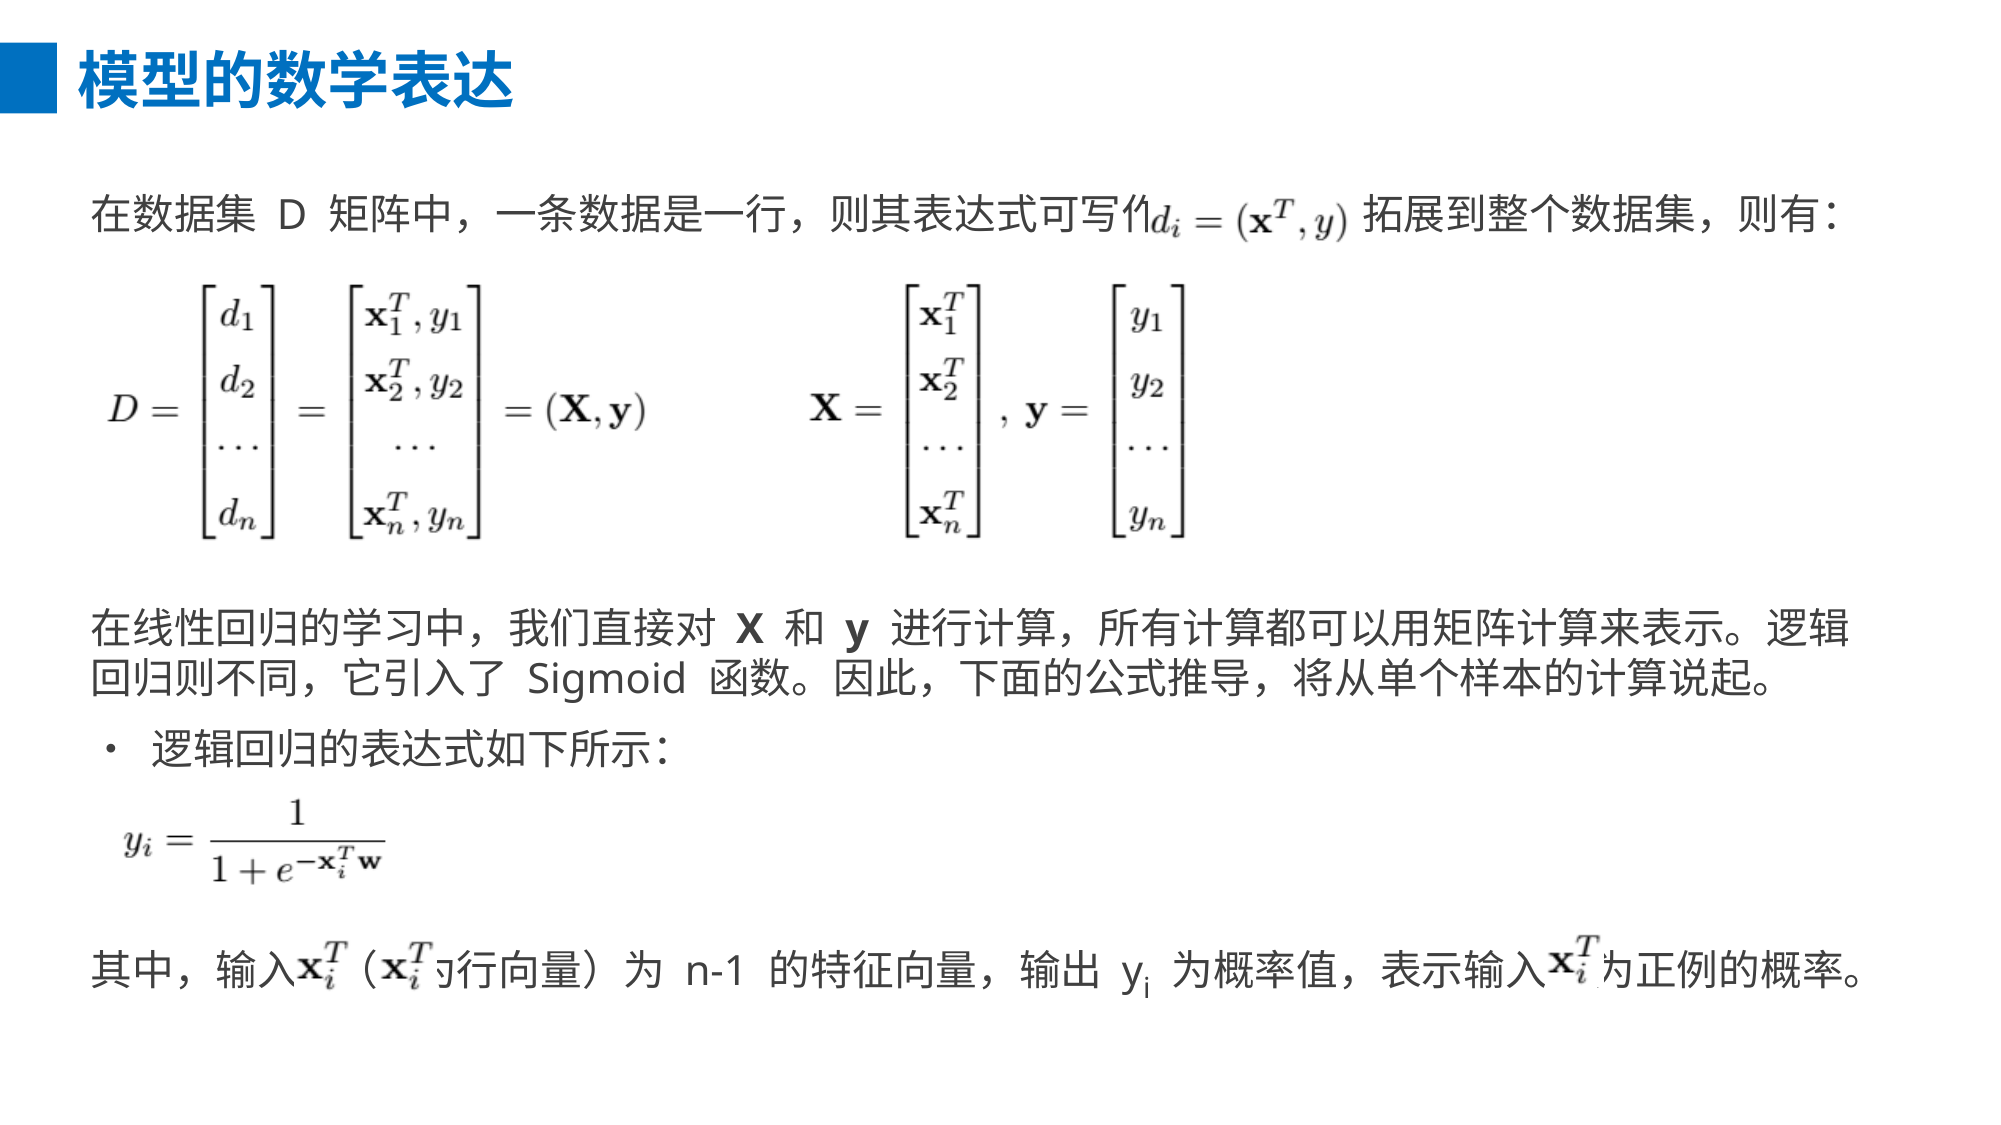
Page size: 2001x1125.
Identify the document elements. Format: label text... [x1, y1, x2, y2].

picture [294, 922, 352, 993]
picture [788, 250, 1203, 563]
picture [1148, 196, 1349, 247]
picture [378, 923, 437, 993]
picture [75, 781, 420, 903]
picture [1545, 916, 1604, 987]
list 模型的数学表达 [77, 49, 1588, 107]
picture [89, 249, 654, 547]
list 在数据集 D 矩阵中，一条数据是一行，则其表达式可写作 。拓展到整个数据集，则有： ， 在线性回归的学习中，我们直接对 X 和 y 进行计算，所有计算都可以用矩阵计算来表示。逻辑回归则不同，它引入了 Sigmoid 函数。因此，下面的公式推导，将从单个样本的计算说起。 • 逻辑回归的表达式如下所示： 其中，输入 （ 为行向量）为 n-1 的特征向量，输出 yi 为概率值，表示输入 为正例的概率。 [75, 180, 1894, 963]
